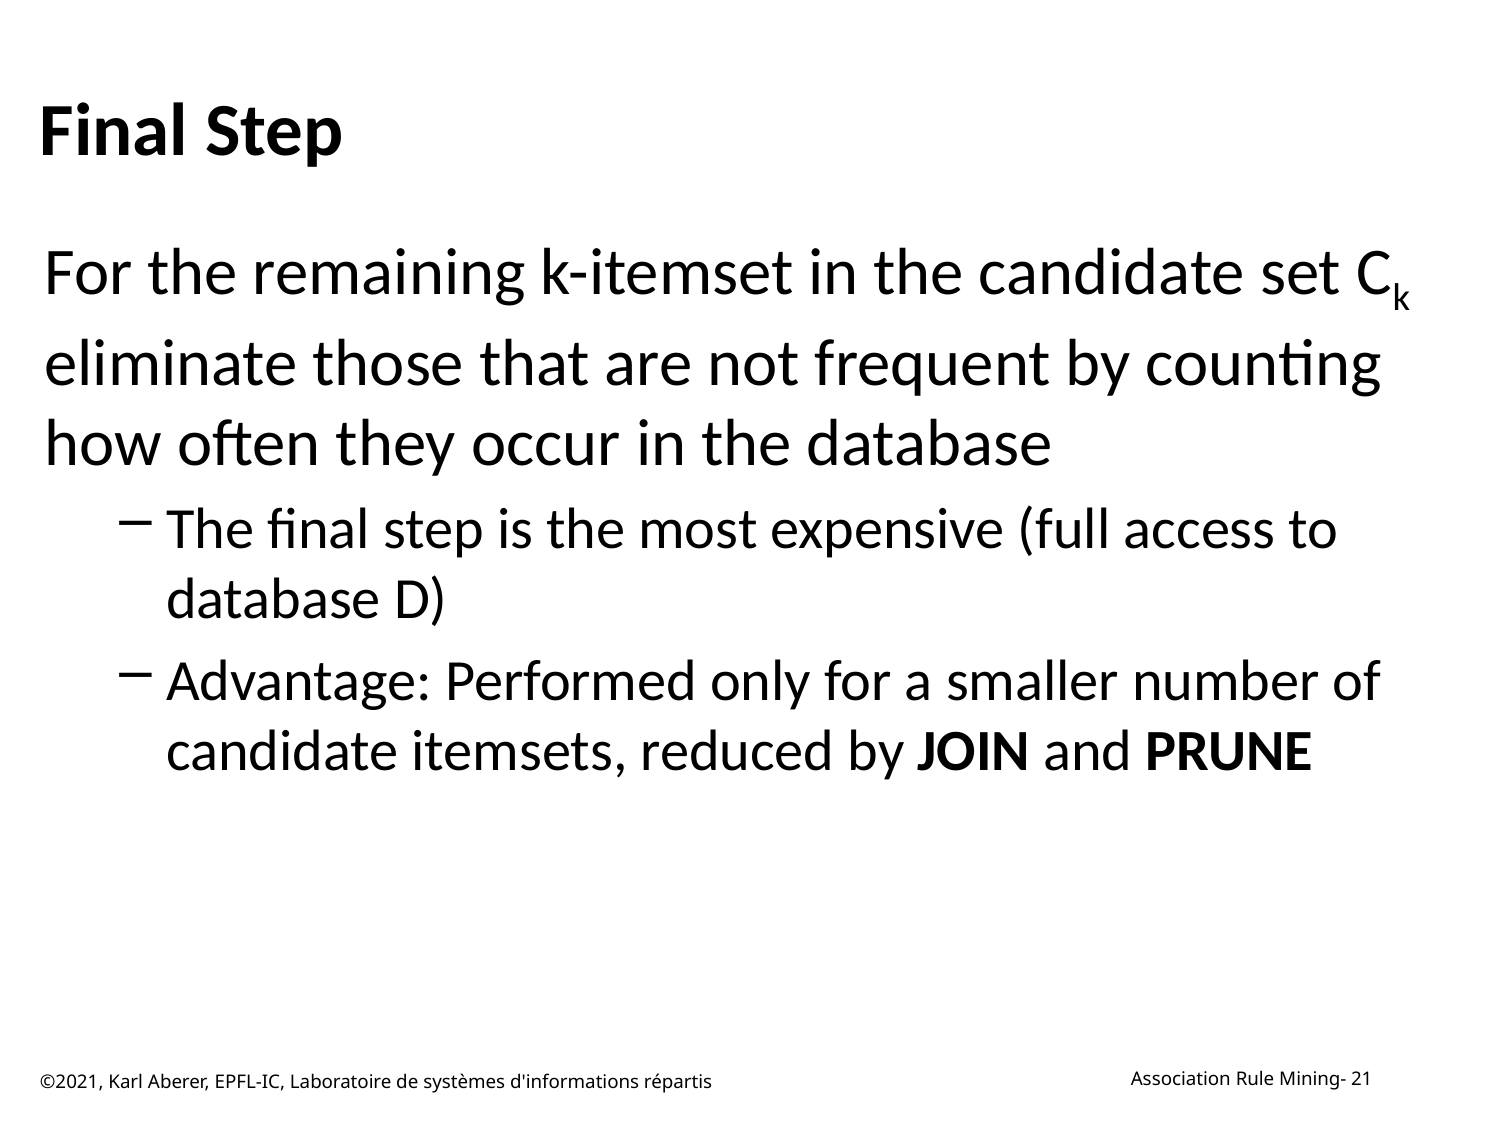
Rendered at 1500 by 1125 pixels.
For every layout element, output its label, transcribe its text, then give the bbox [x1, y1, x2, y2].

title Final Step [24, 49, 1388, 201]
list For the remaining k-itemset in the candidate set Ck eliminate those that are not frequent by counting how often they occur in the database The final step is the most expensive (full access to database D) Advantage: Performed only for a smaller number of candidate itemsets, reduced by JOIN and PRUNE [29, 219, 1436, 1046]
footer ©2021, Karl Aberer, EPFL-IC, Laboratoire de systèmes d'informations répartis [24, 1062, 988, 1101]
